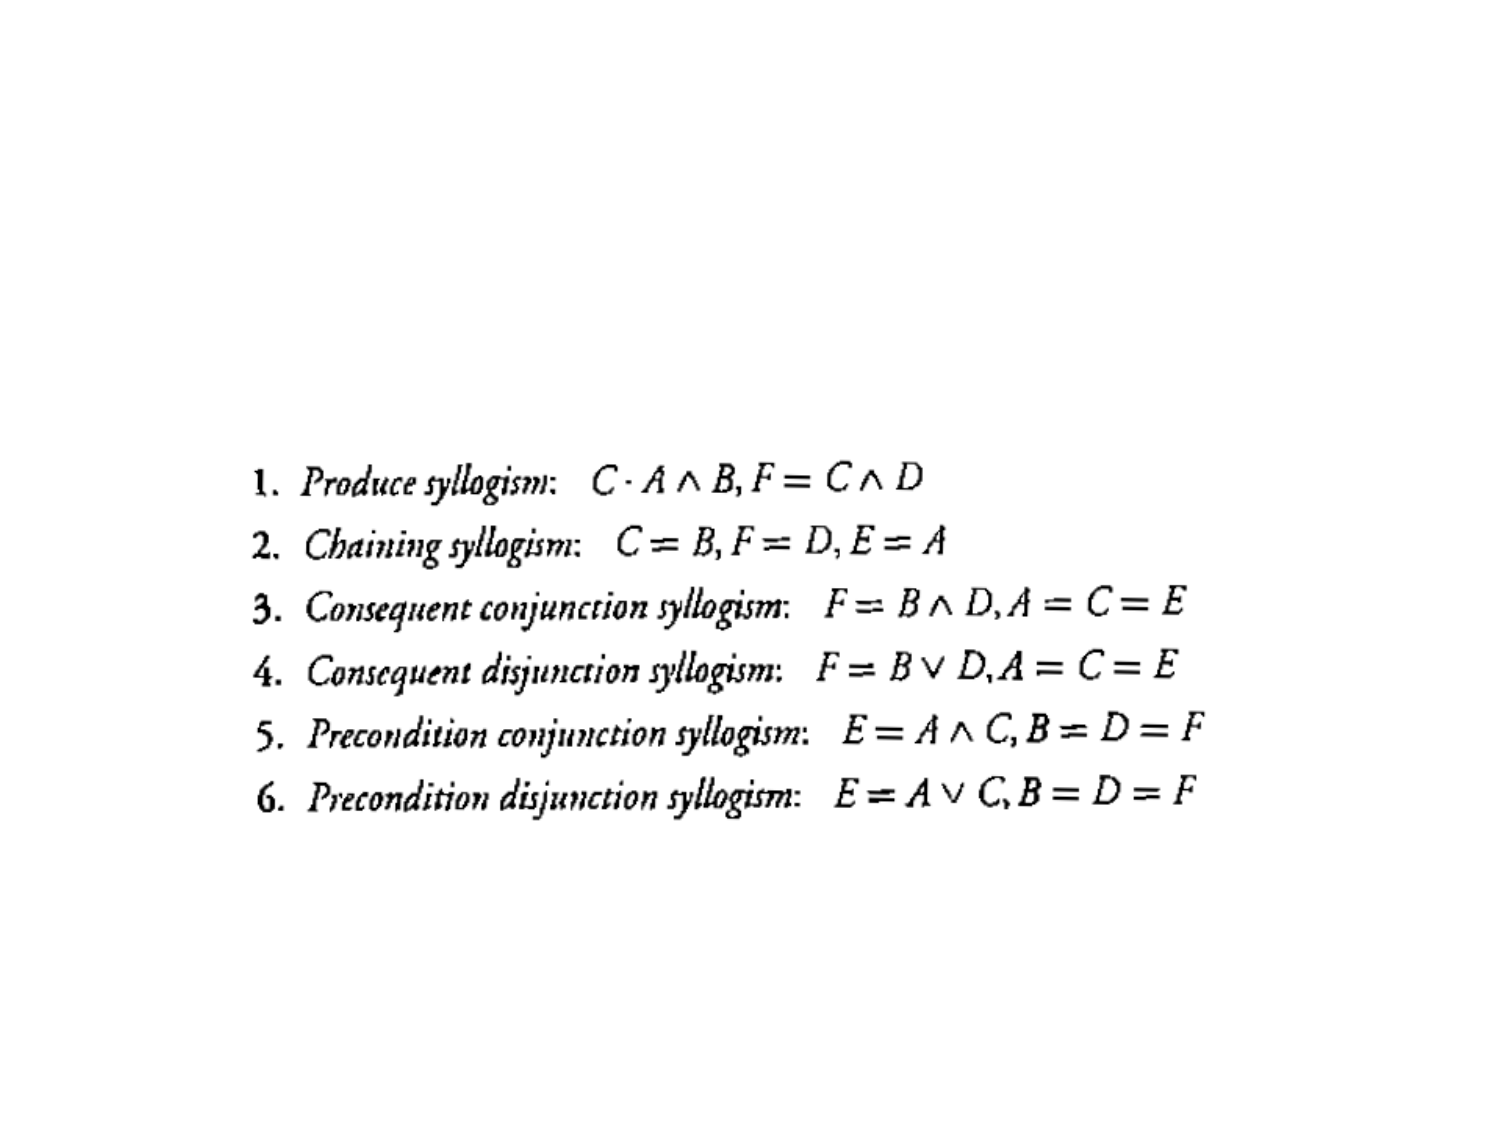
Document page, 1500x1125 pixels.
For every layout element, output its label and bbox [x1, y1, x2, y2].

list [197, 434, 1303, 833]
